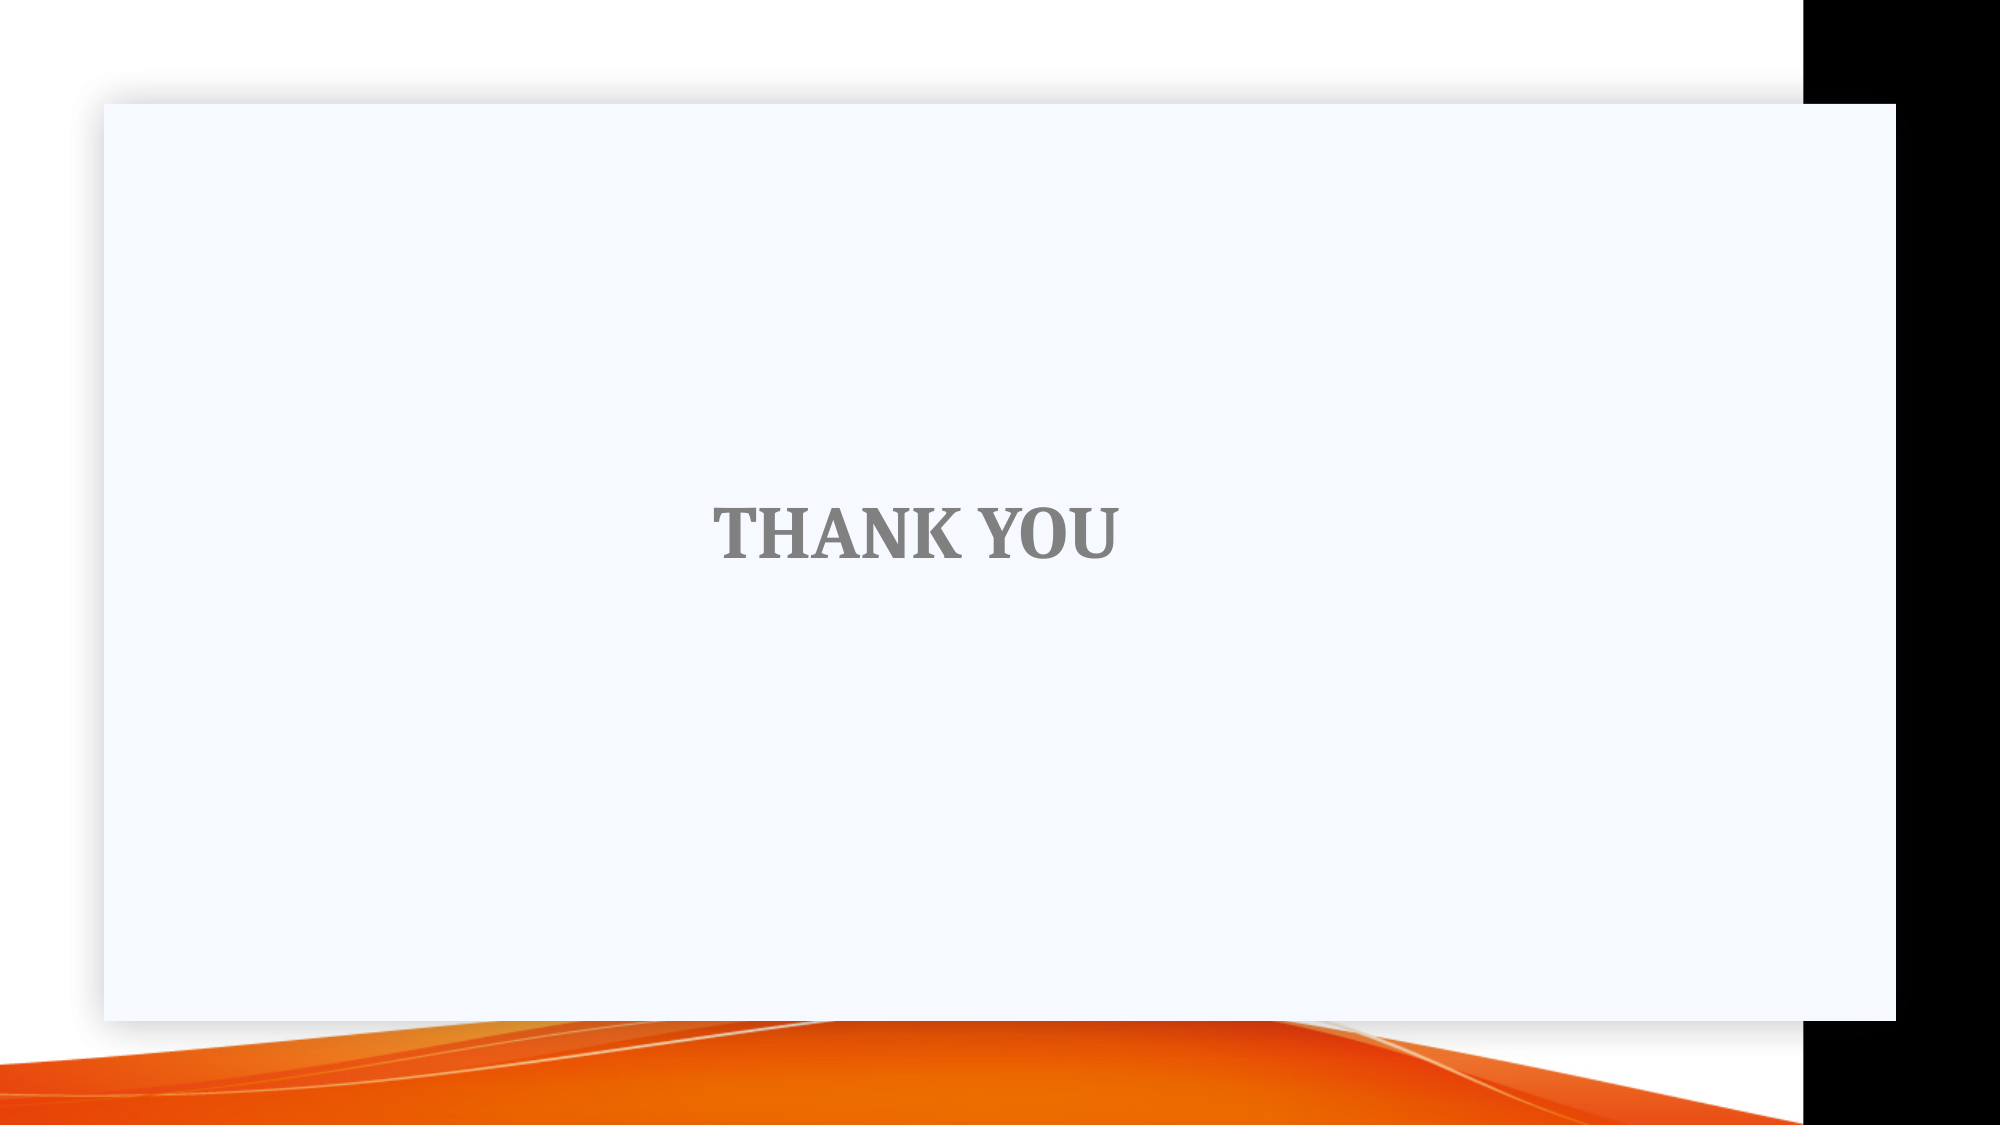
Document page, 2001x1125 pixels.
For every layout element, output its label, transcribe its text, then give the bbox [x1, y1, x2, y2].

title THANK YOU [698, 420, 1344, 582]
picture [0, 0, 1803, 1125]
